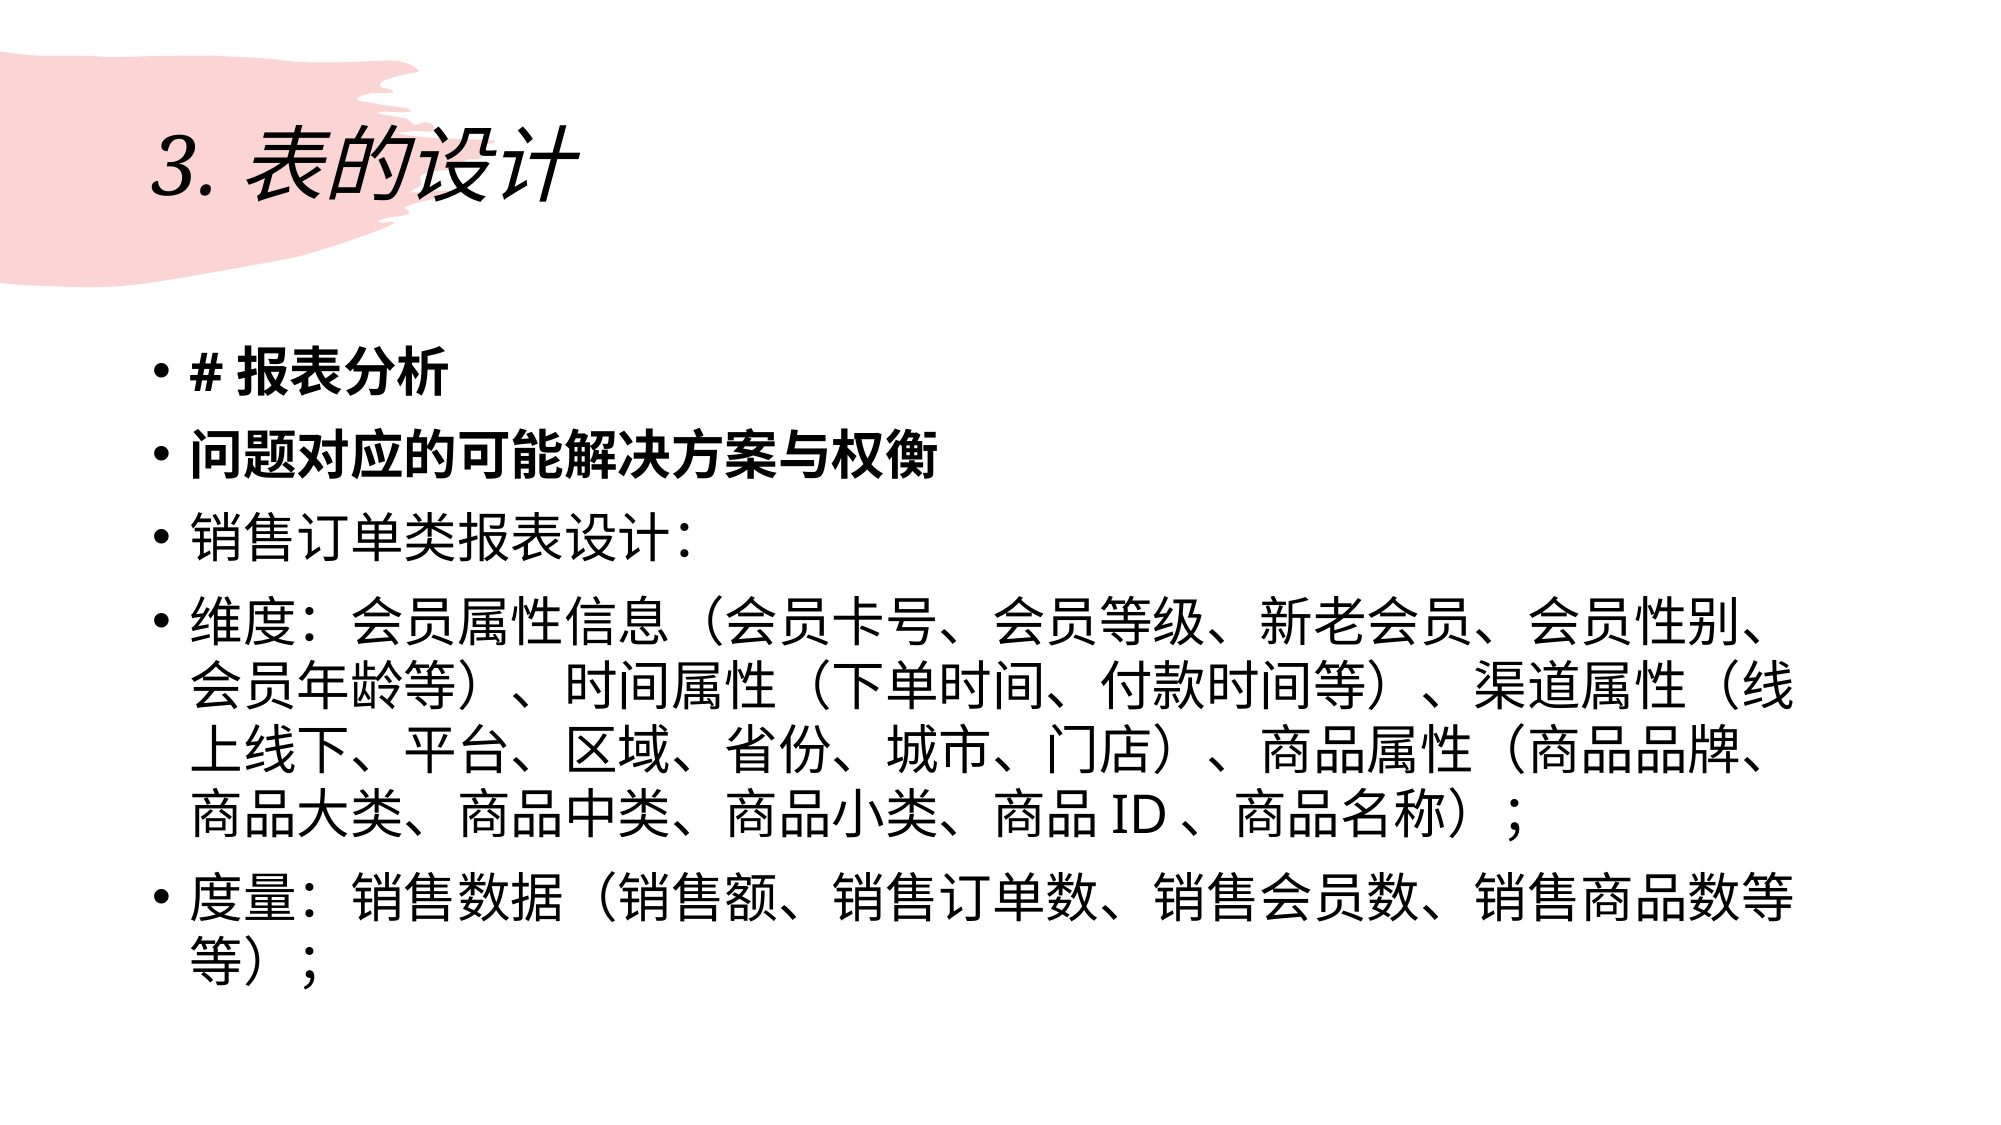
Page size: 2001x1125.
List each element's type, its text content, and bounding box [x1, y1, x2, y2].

title 3.表的设计 [137, 59, 1863, 278]
list #报表分析 问题对应的可能解决方案与权衡 销售订单类报表设计： 维度：会员属性信息（会员卡号、会员等级、新老会员、会员性别、会员年龄等）、时间属性（下单时间、付款时间等）、渠道属性（线上线下、平台、区域、省份、城市、门店）、商品属性（商品品牌、商品大类、商品中类、商品小类、商品ID、商品名称）； 度量：销售数据（销售额、销售订单数、销售会员数、销售商品数等等）； [137, 329, 1863, 1013]
